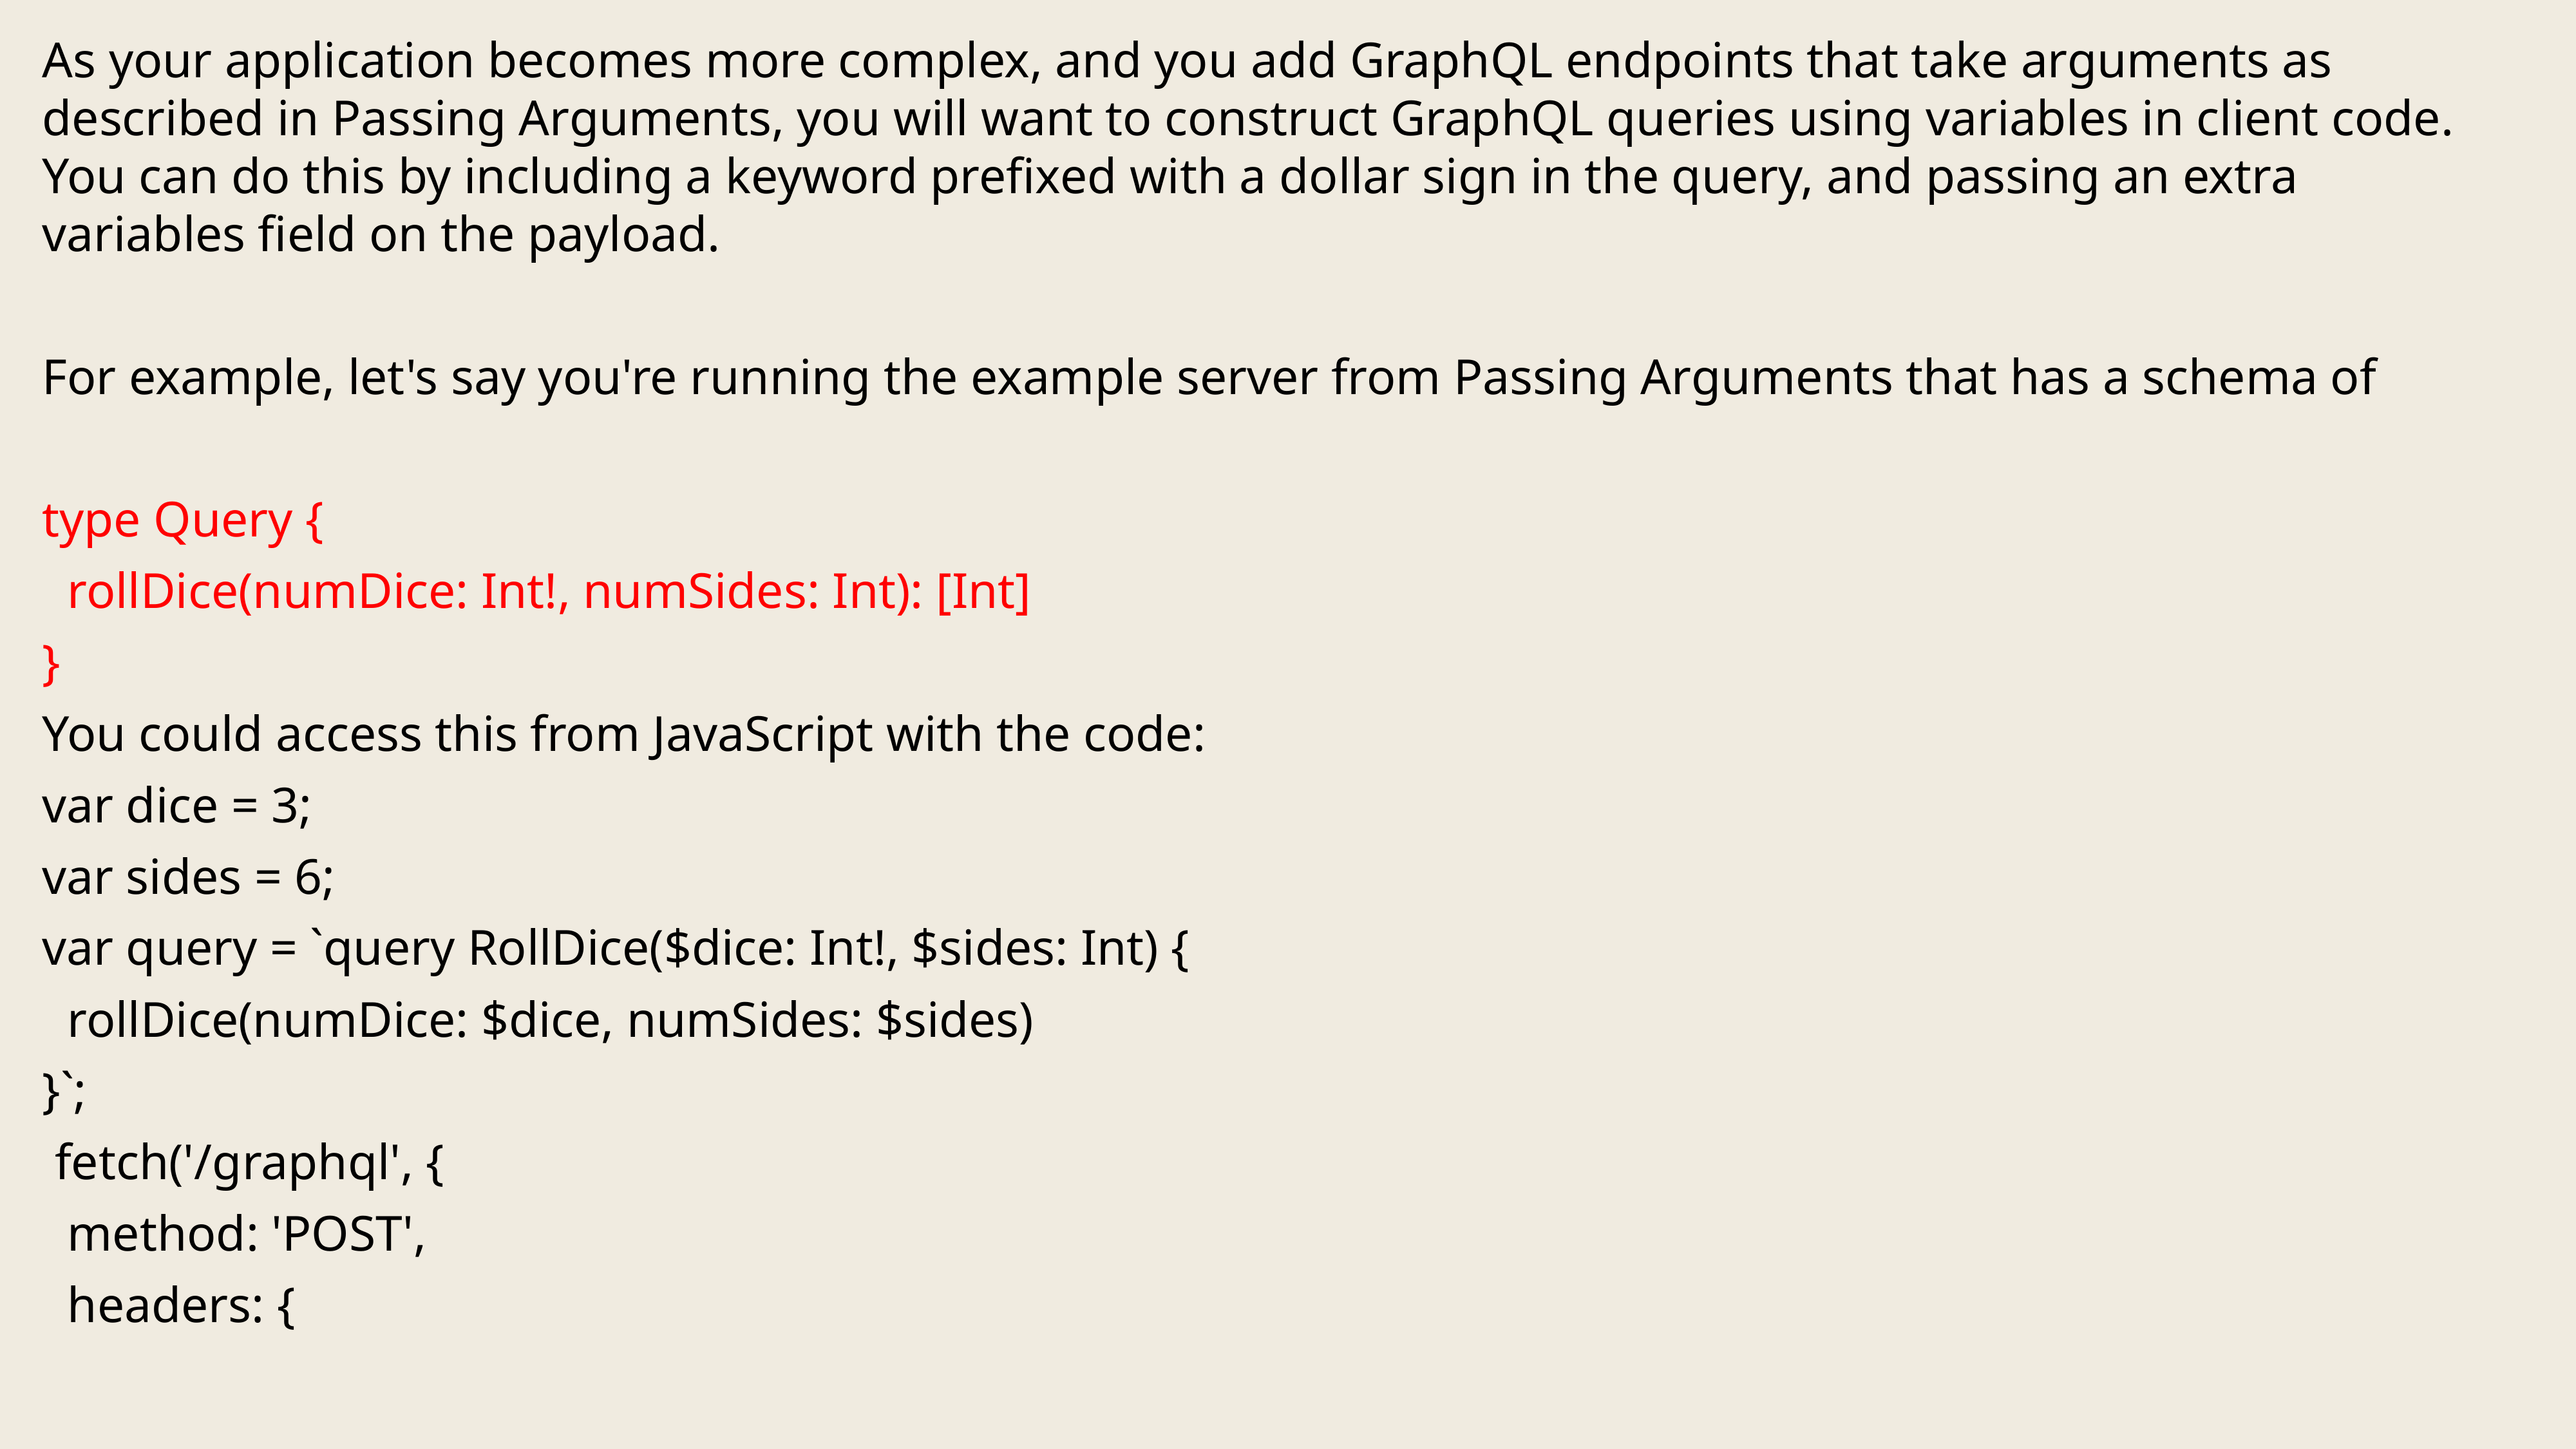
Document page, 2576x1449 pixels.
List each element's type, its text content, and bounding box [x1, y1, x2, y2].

text_box As your application becomes more complex, and you add GraphQL endpoints that take arguments as described in Passing Arguments, you will want to construct GraphQL queries using variables in client code. You can do this by including a keyword prefixed with a dollar sign in the query, and passing an extra variables field on the payload. For example, let's say you're running the example server from Passing Arguments that has a schema of type Query { rollDice(numDice: Int!, numSides: Int): [Int] } You could access this from JavaScript with the code: var dice = 3; var sides = 6; var query = `query RollDice($dice: Int!, $sides: Int) { rollDice(numDice: $dice, numSides: $sides) }`; fetch('/graphql', { method: 'POST', headers: { [32, 24, 2513, 1408]
